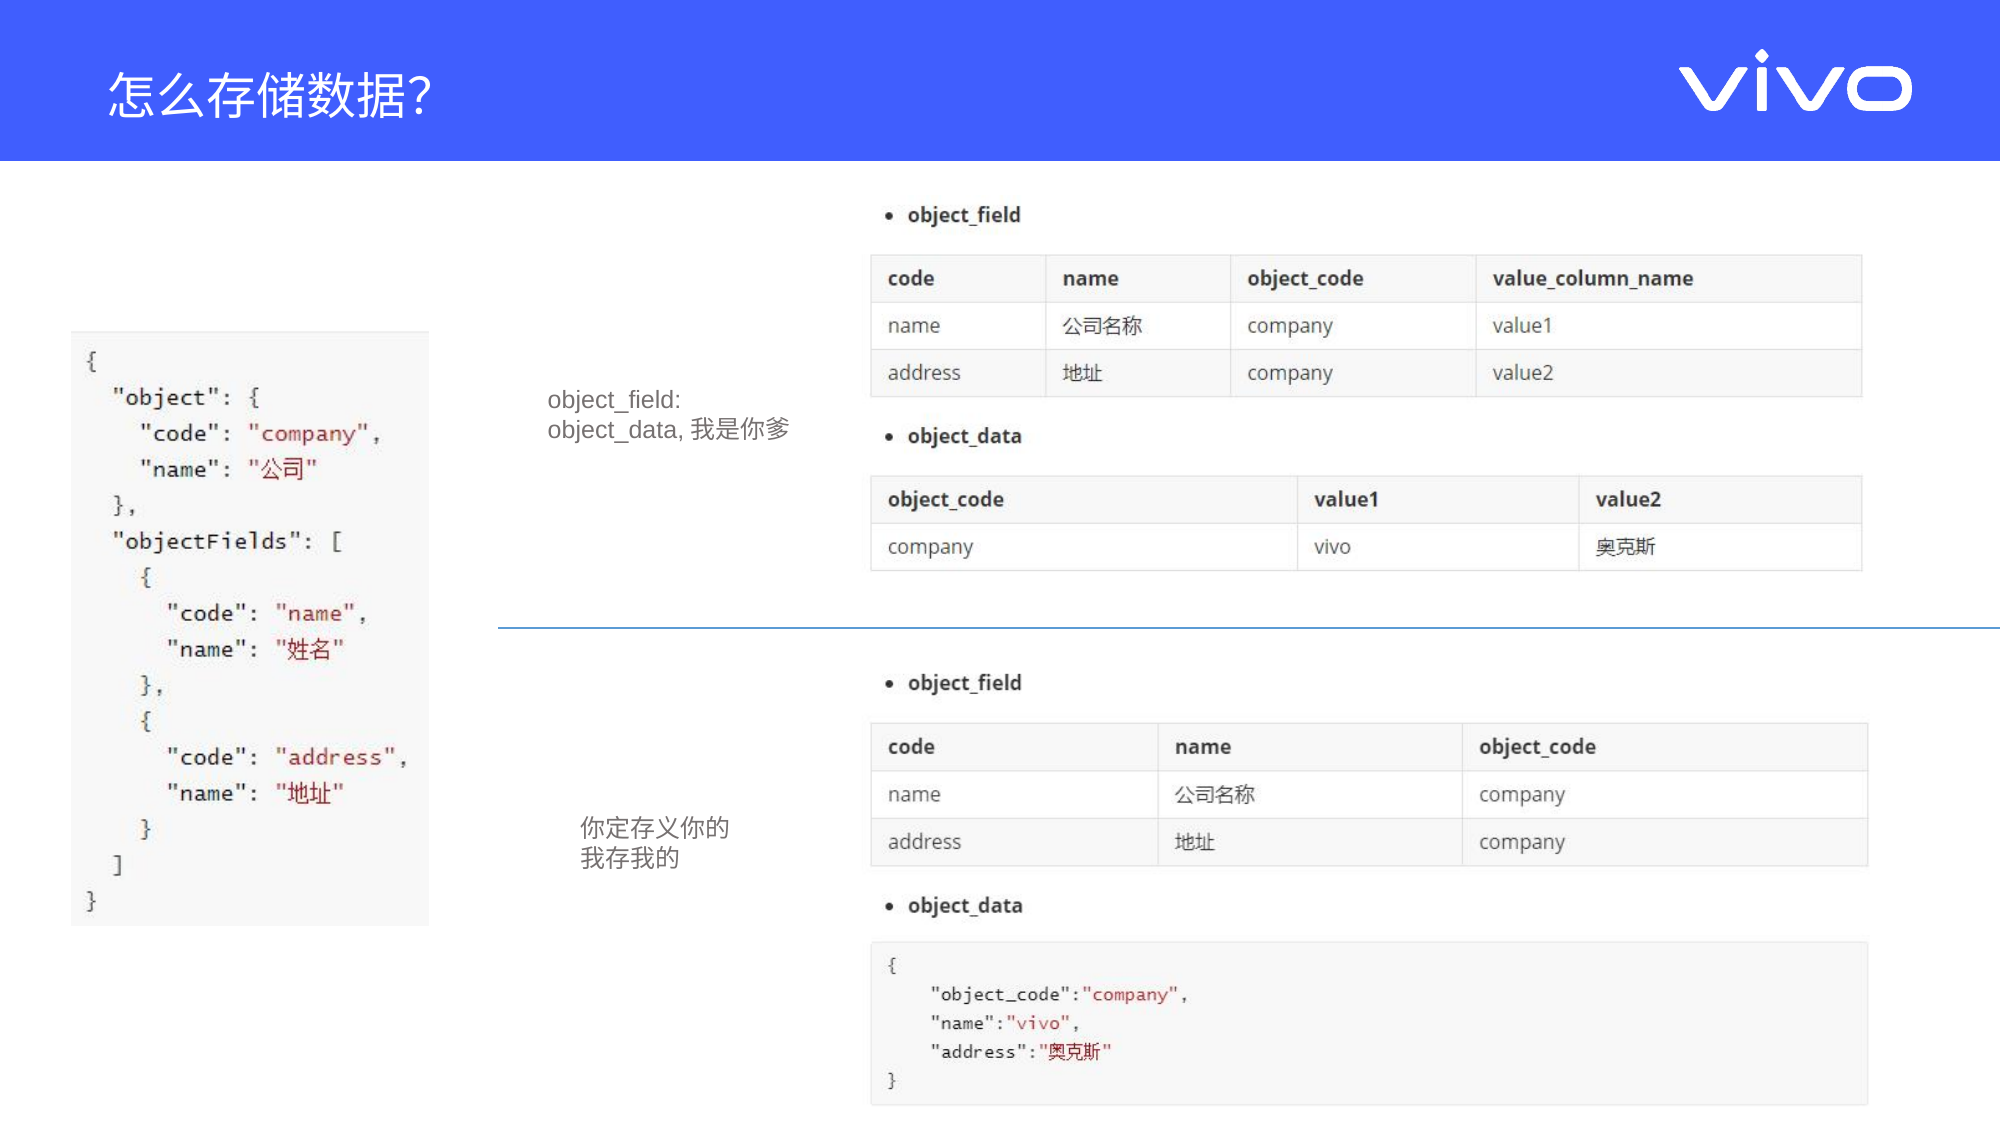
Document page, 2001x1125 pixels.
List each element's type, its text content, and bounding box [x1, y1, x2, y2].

picture [71, 330, 429, 926]
text_box object_field: object_data,我是你爹 [532, 376, 842, 451]
picture [0, 0, 2000, 161]
picture [842, 654, 1881, 1108]
picture [842, 195, 1901, 606]
text_box 你定存义你的 我存我的 [565, 805, 746, 880]
